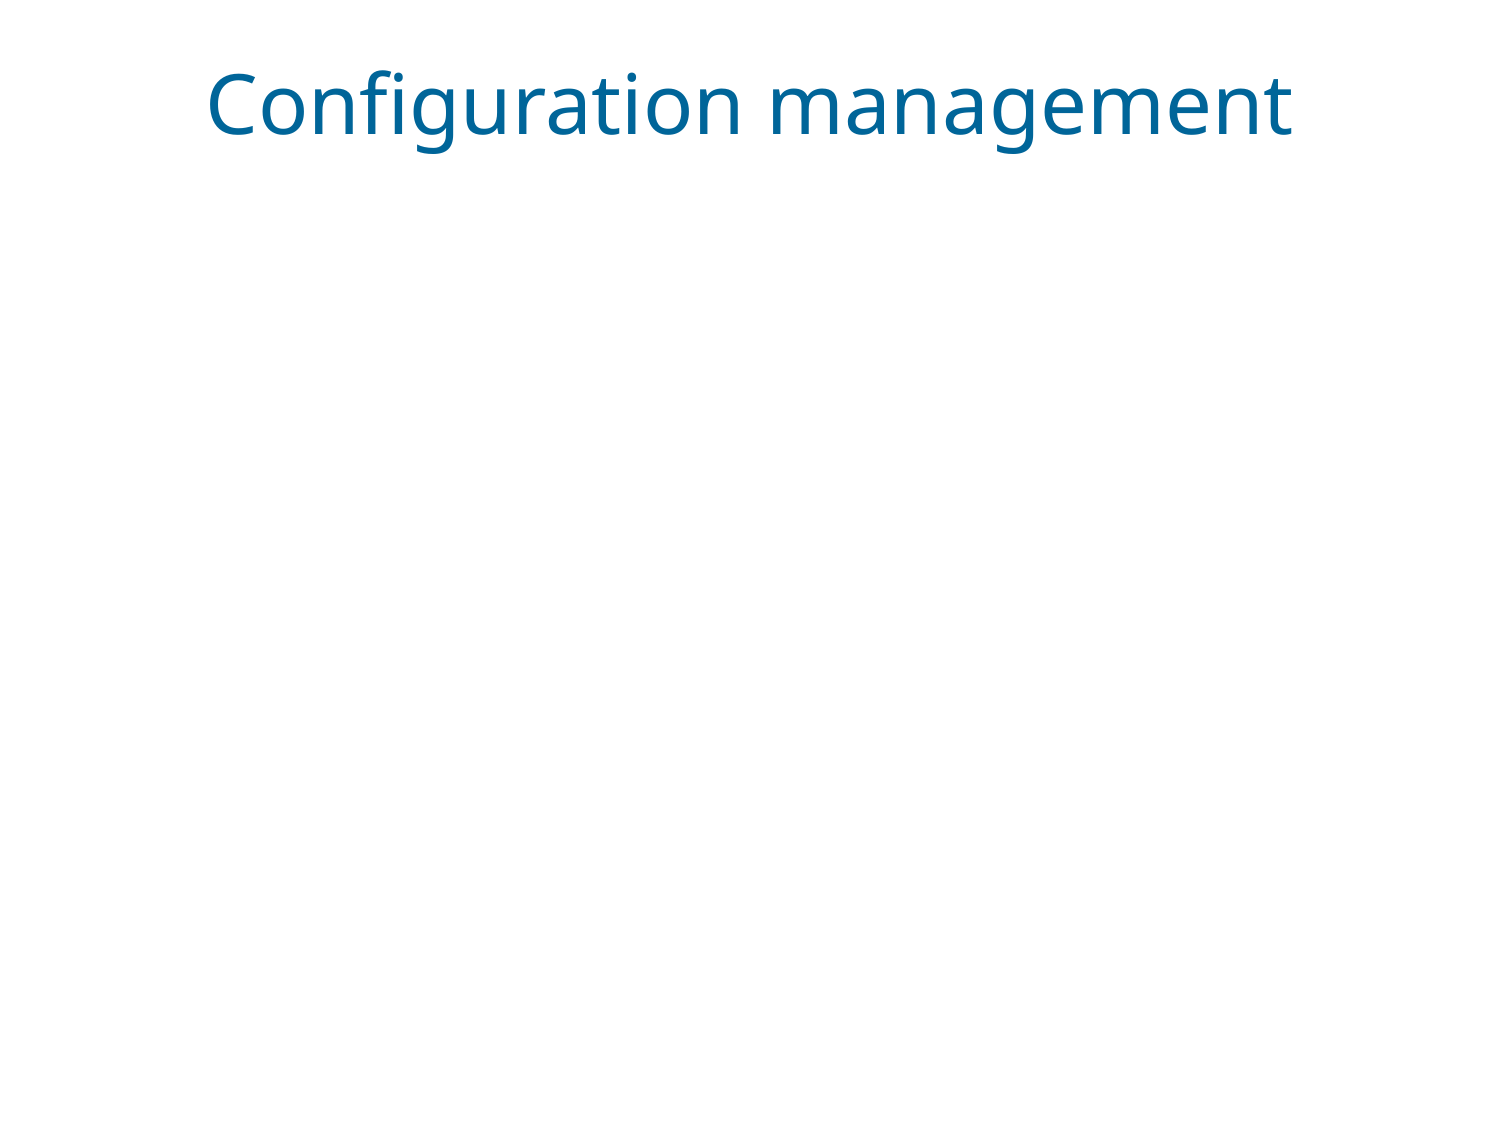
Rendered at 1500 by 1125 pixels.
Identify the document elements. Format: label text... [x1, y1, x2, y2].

title Configuration management [75, 7, 1425, 195]
